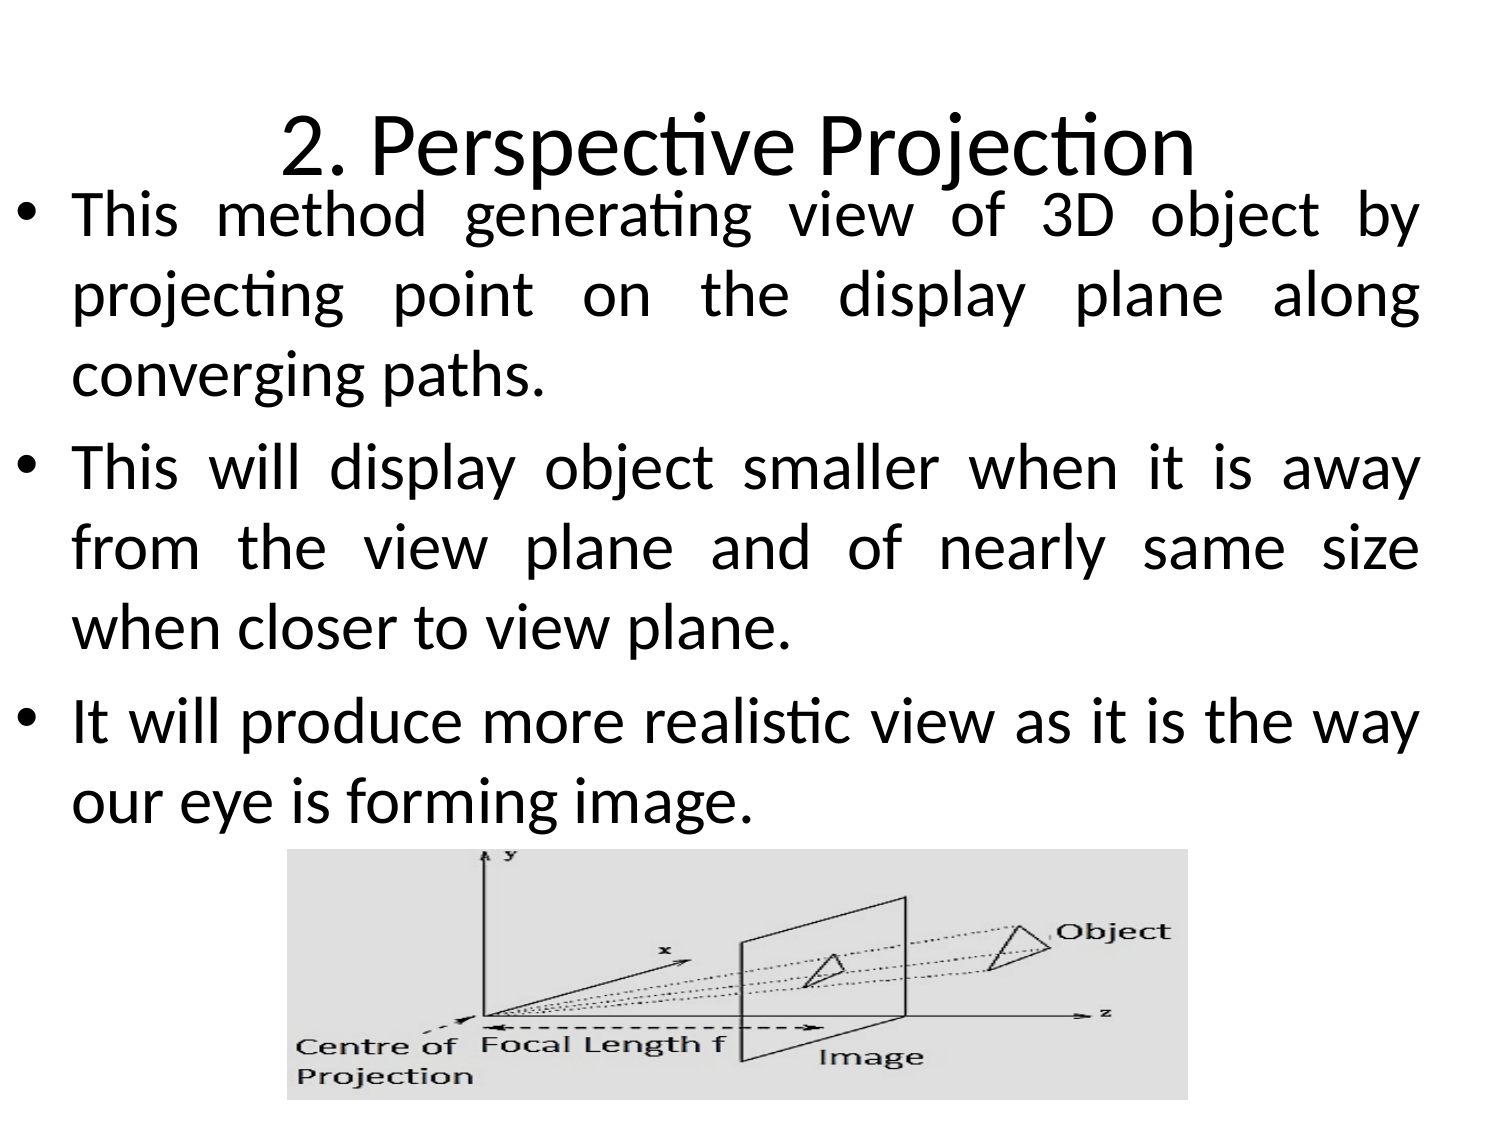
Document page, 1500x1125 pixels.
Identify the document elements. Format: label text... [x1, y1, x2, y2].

list This method generating view of 3D object by projecting point on the display plane along converging paths. This will display object smaller when it is away from the view plane and of nearly same size when closer to view plane. It will produce more realistic view as it is the way our eye is forming image. [0, 162, 1438, 1038]
picture [287, 849, 1188, 1101]
title 2. Perspective Projection [75, 45, 1425, 162]
